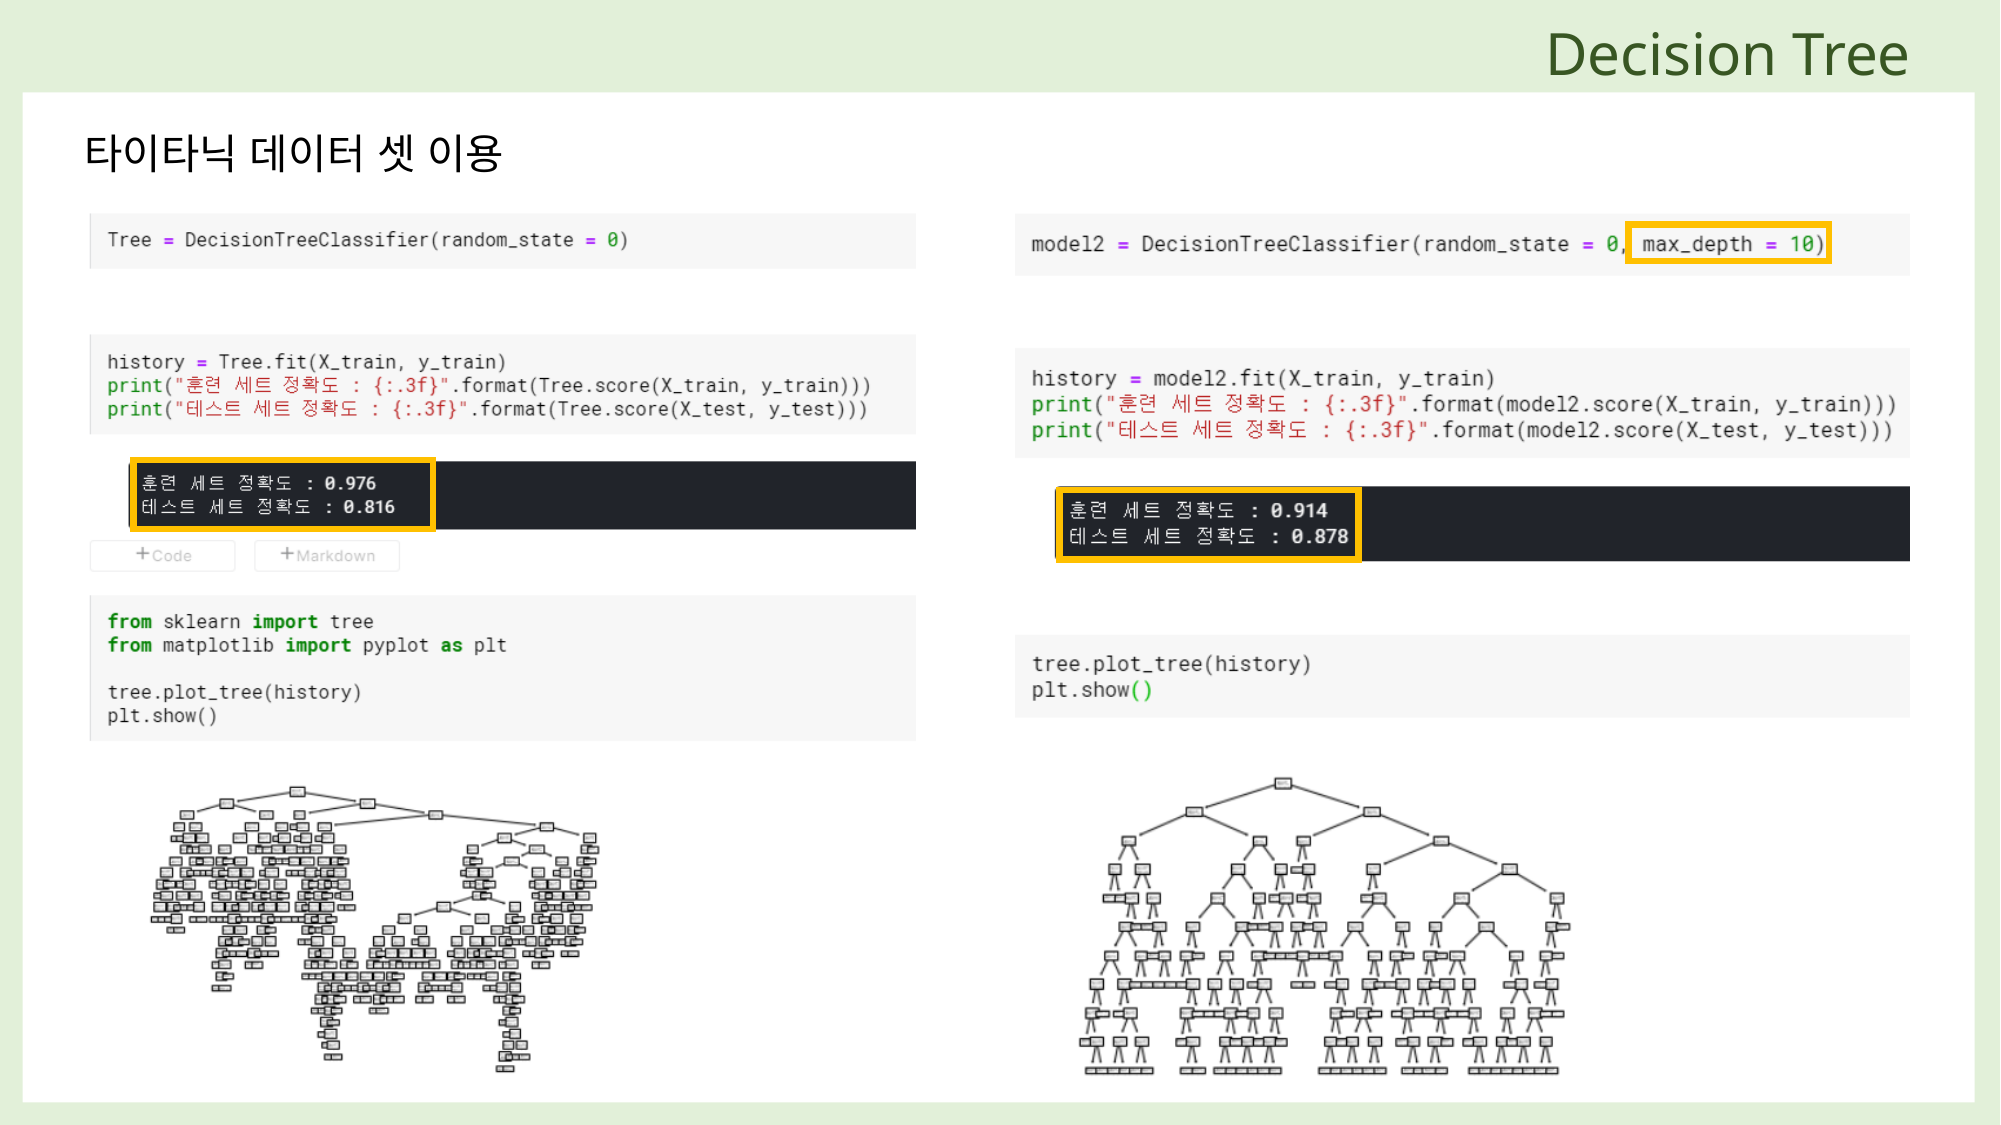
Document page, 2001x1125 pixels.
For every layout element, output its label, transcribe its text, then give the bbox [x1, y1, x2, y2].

picture [84, 210, 916, 1077]
picture [1015, 210, 1910, 1092]
text_box Decision Tree [1530, 9, 1989, 95]
text_box 타이타닉 데이터 셋 이용 [69, 120, 1151, 186]
